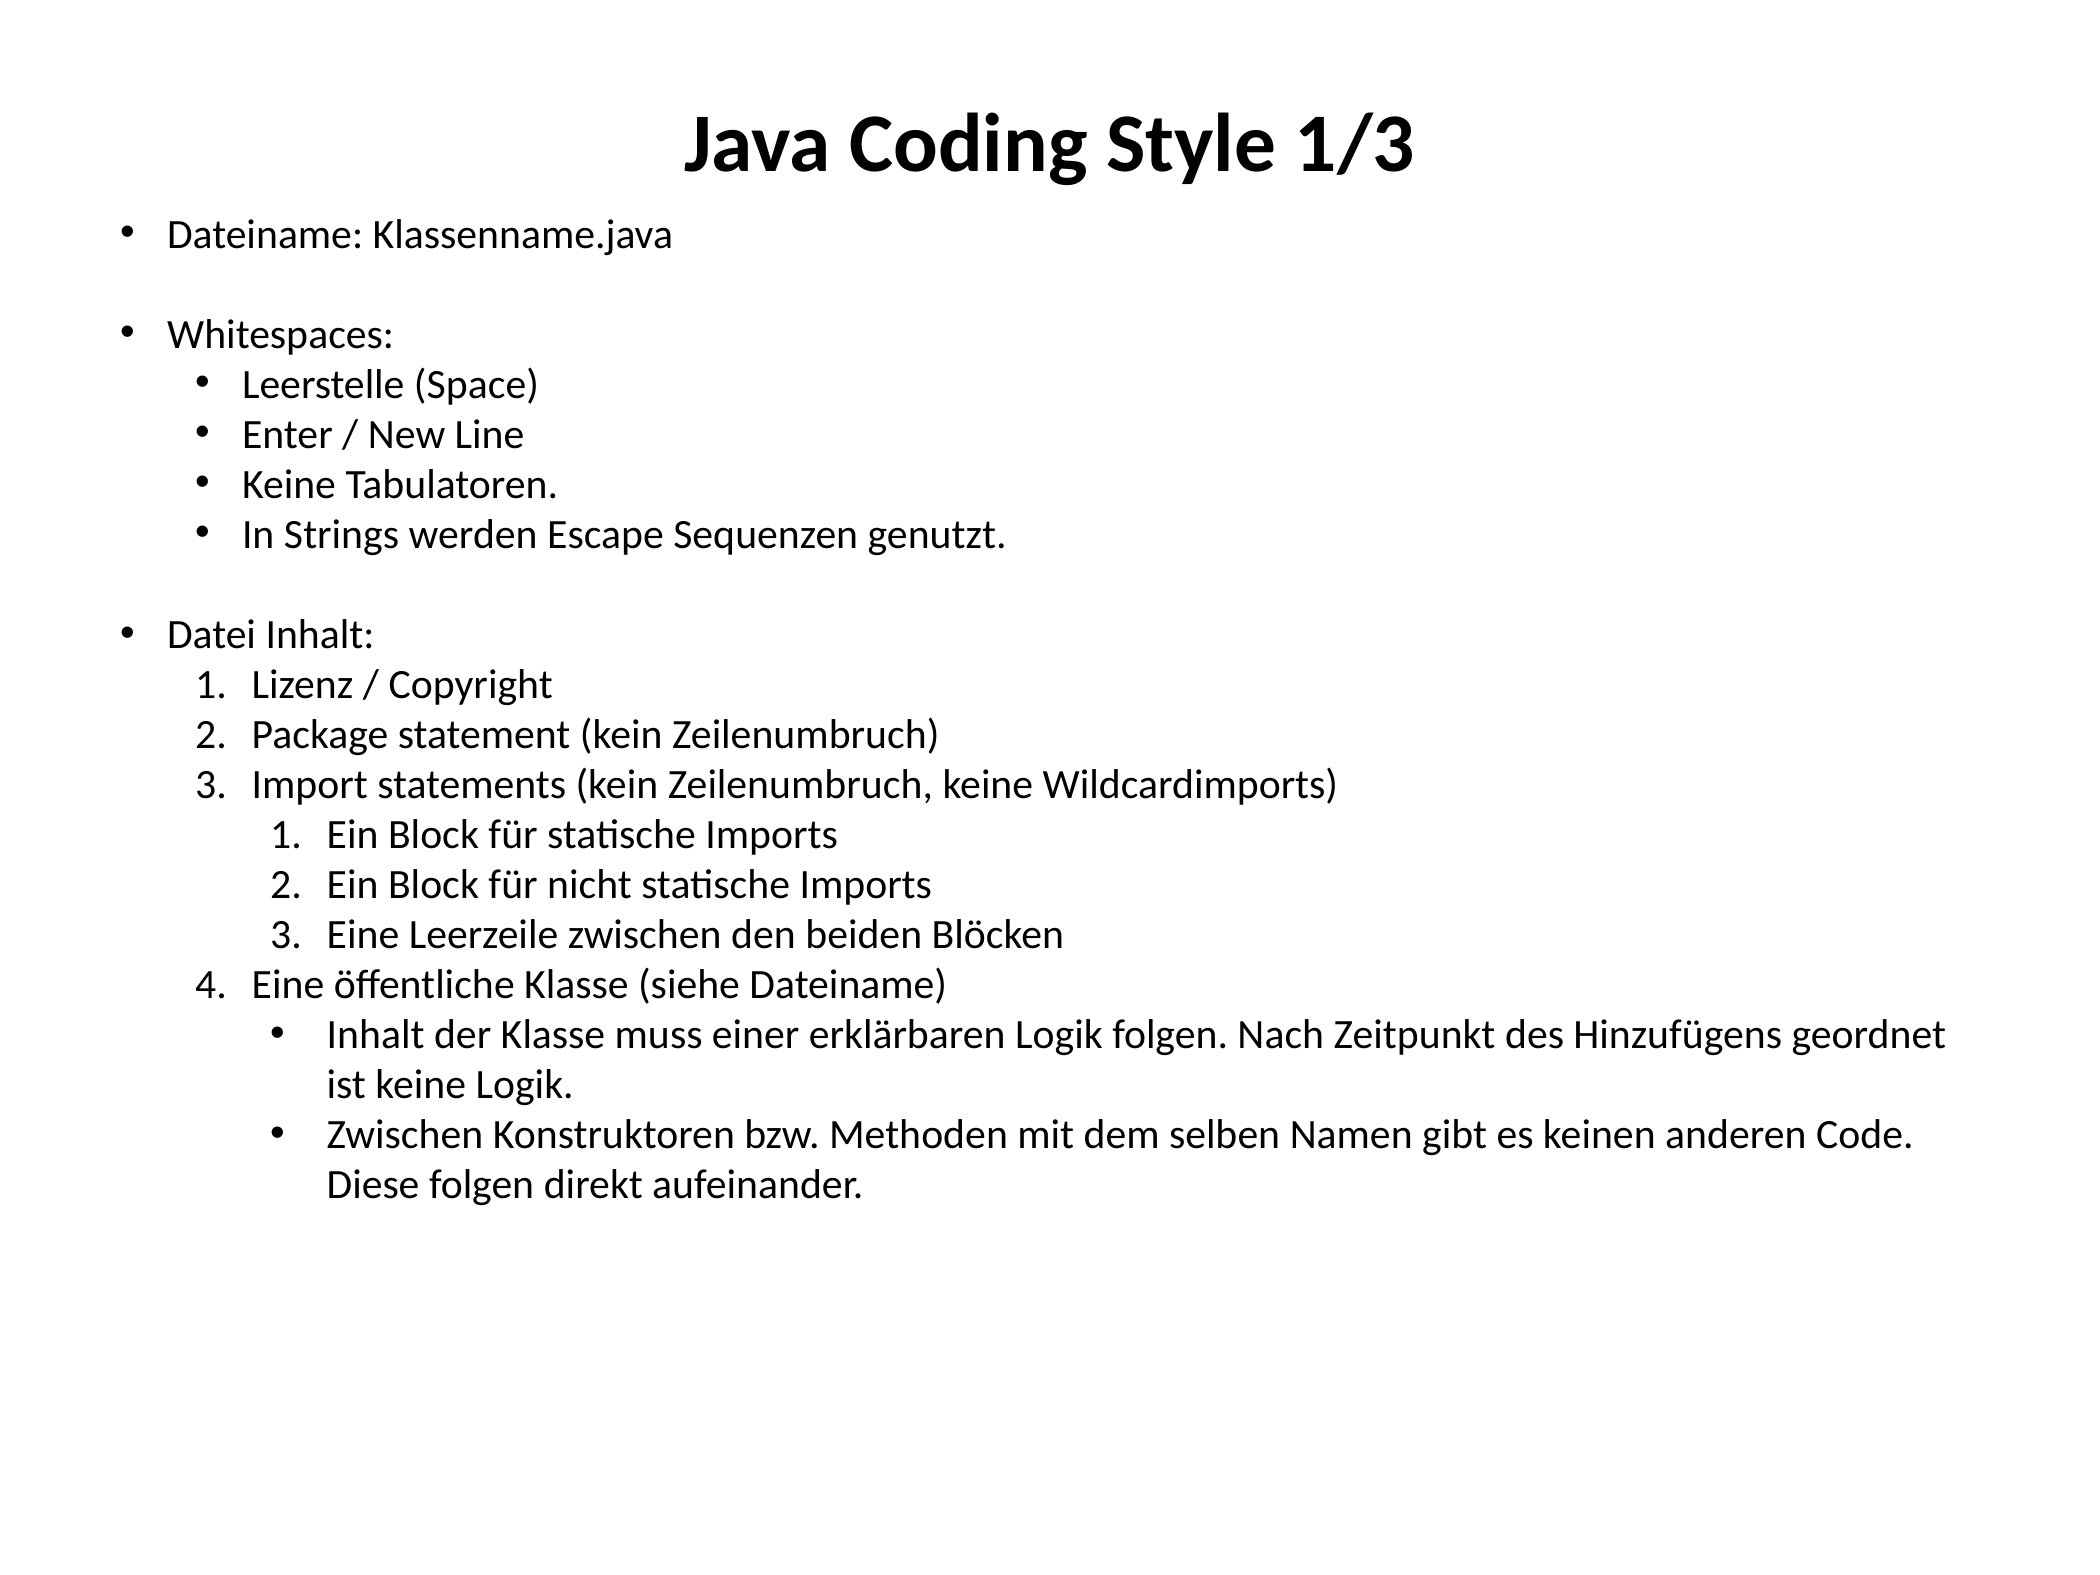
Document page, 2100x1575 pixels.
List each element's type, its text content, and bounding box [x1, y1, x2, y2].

text_box Dateiname: Klassenname.java Whitespaces: Leerstelle (Space) Enter / New Line Keine Tabulatoren. In Strings werden Escape Sequenzen genutzt. Datei Inhalt: Lizenz / Copyright Package statement (kein Zeilenumbruch) Import statements (kein Zeilenumbruch, keine Wildcardimports) Ein Block für statische Imports Ein Block für nicht statische Imports Eine Leerzeile zwischen den beiden Blöcken Eine öffentliche Klasse (siehe Dateiname) Inhalt der Klasse muss einer erklärbaren Logik folgen. Nach Zeitpunkt des Hinzufügens geordnet ist keine Logik. Zwischen Konstruktoren bzw. Methoden mit dem selben Namen gibt es keinen anderen Code. Diese folgen direkt aufeinander. [105, 199, 1995, 1265]
text_box Java Coding Style 1/3 [669, 80, 1431, 196]
